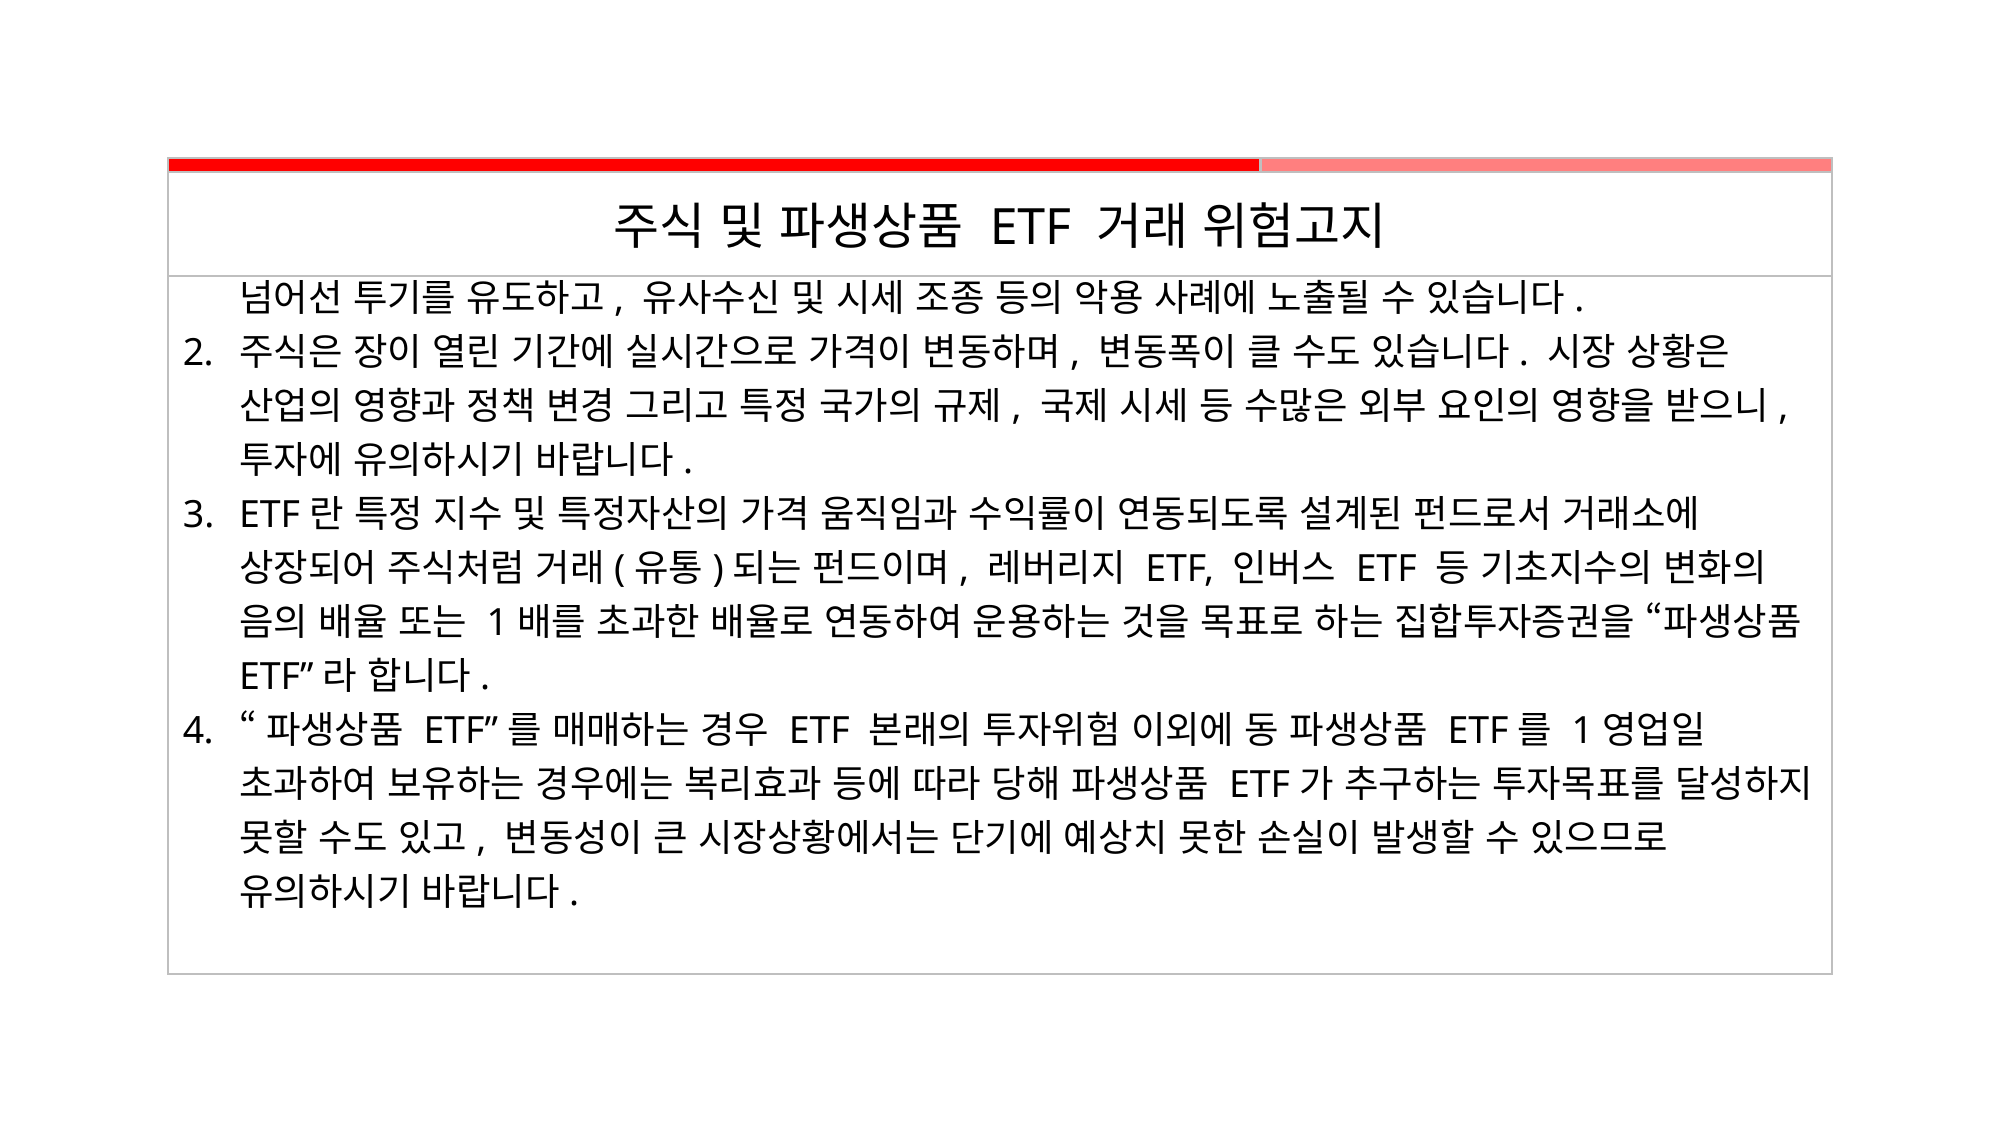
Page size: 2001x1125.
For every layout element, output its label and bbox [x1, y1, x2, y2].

text_box [168, 158, 1832, 975]
